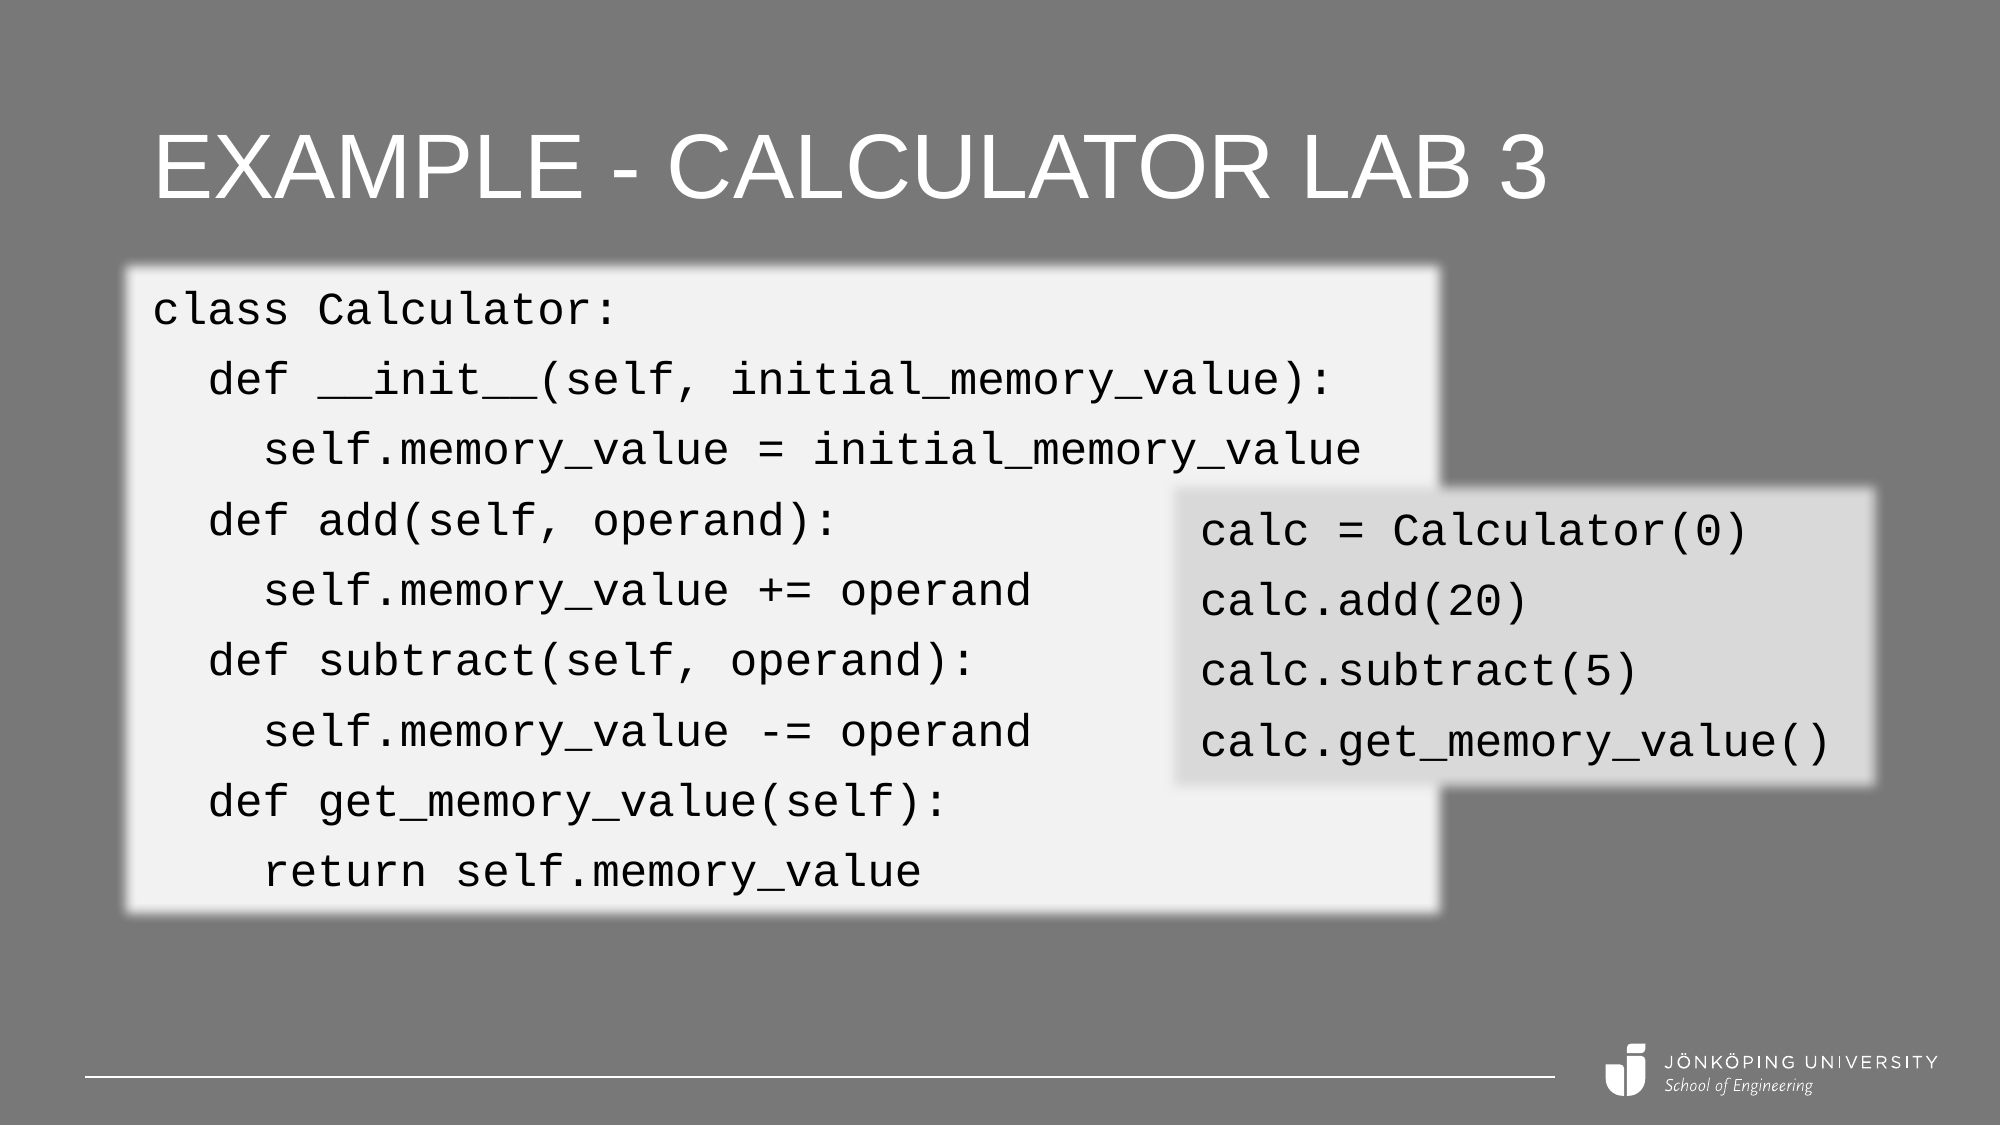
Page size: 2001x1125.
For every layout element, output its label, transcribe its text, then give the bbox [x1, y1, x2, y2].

text_box class Calculator: def __init__(self, initial_memory_value): self.memory_value = initial_memory_value def add(self, operand): self.memory_value += operand def subtract(self, operand): self.memory_value -= operand def get_memory_value(self): return self.memory_value [137, 277, 1429, 904]
title Example - Calculator lab 3 [137, 59, 1863, 278]
text_box calc = Calculator(0) calc.add(20) calc.subtract(5) calc.get_memory_value() [1184, 498, 1863, 774]
